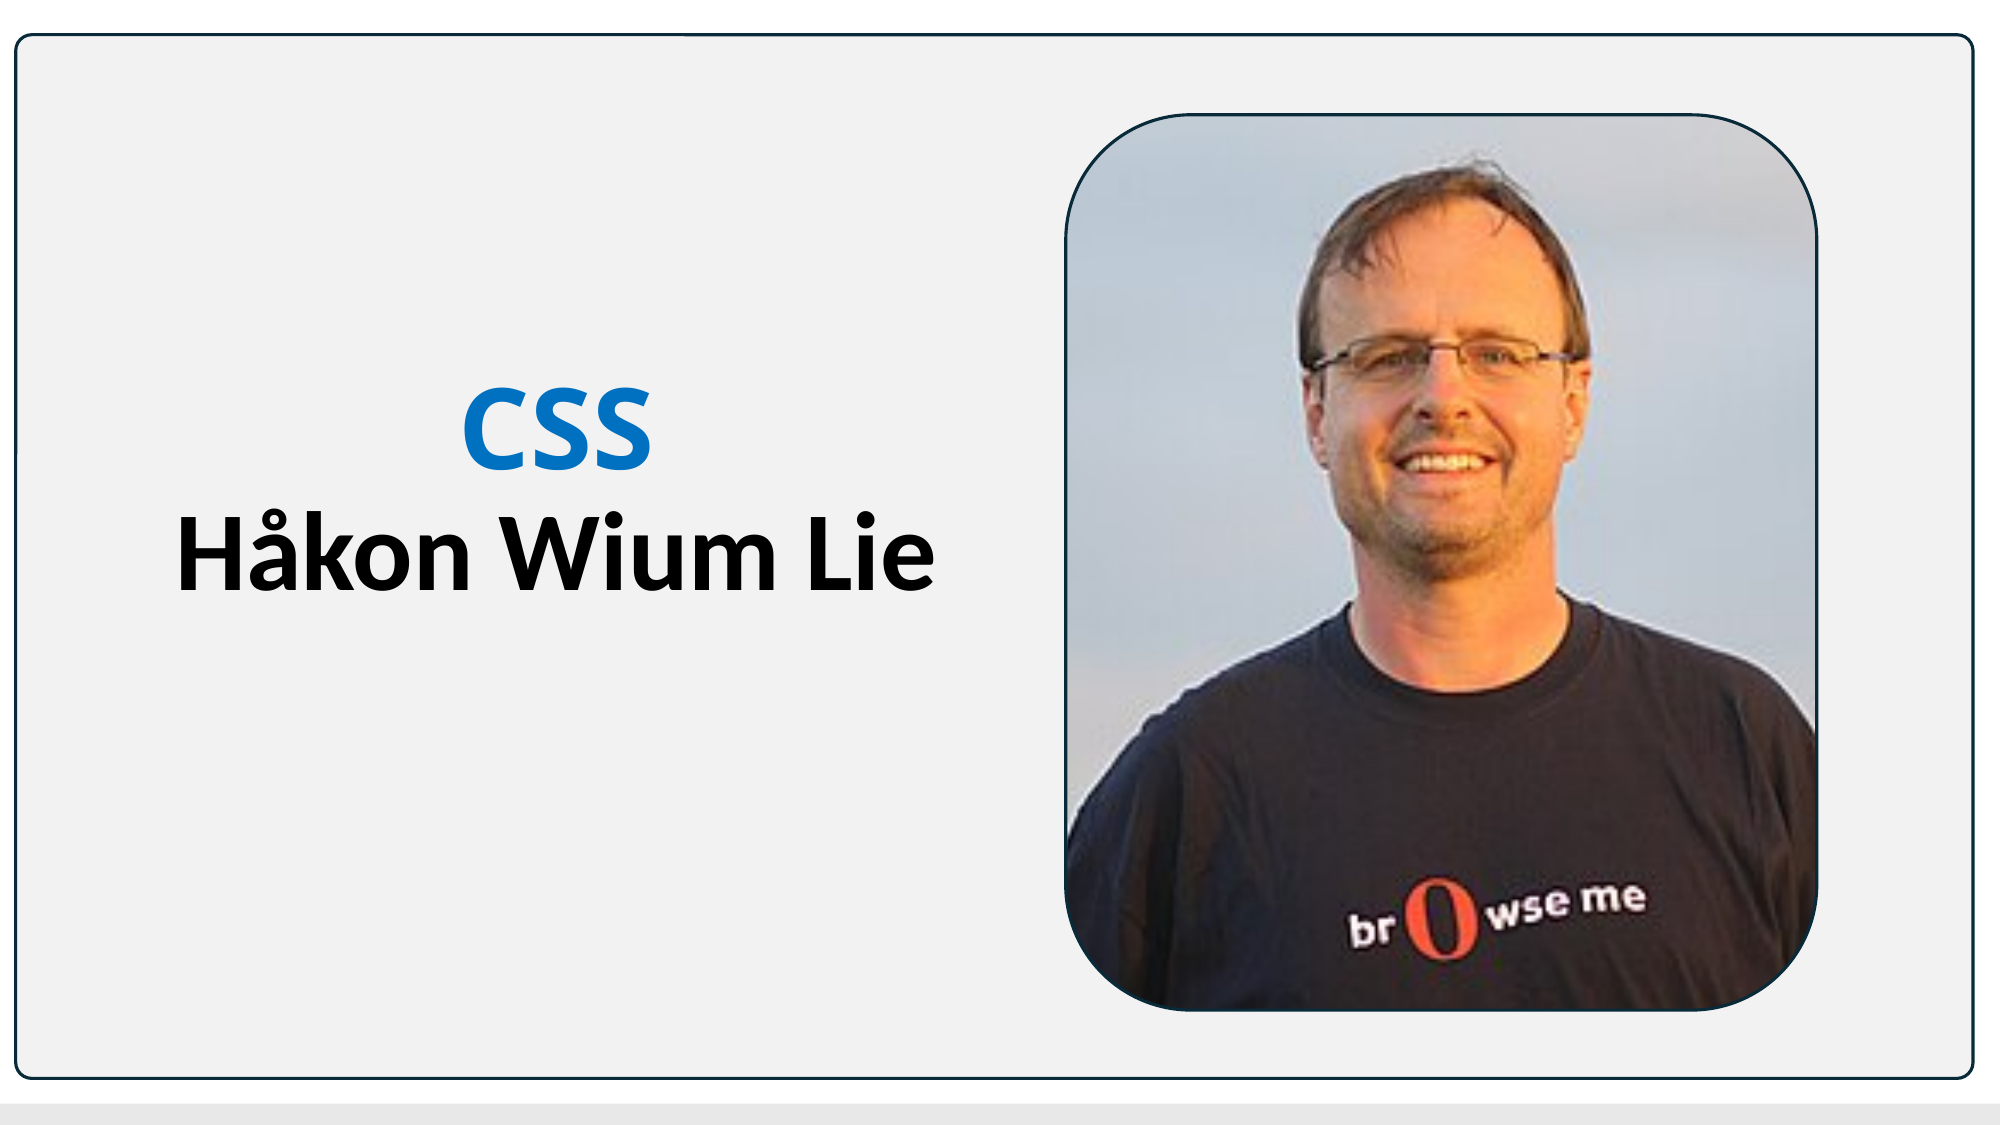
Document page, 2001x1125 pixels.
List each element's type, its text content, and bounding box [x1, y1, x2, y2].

text_box [1064, 113, 1819, 1012]
text_box [14, 33, 1975, 1080]
slide_number 7 [1853, 1019, 1974, 1106]
title CSS Håkon Wium Lie [147, 311, 967, 630]
